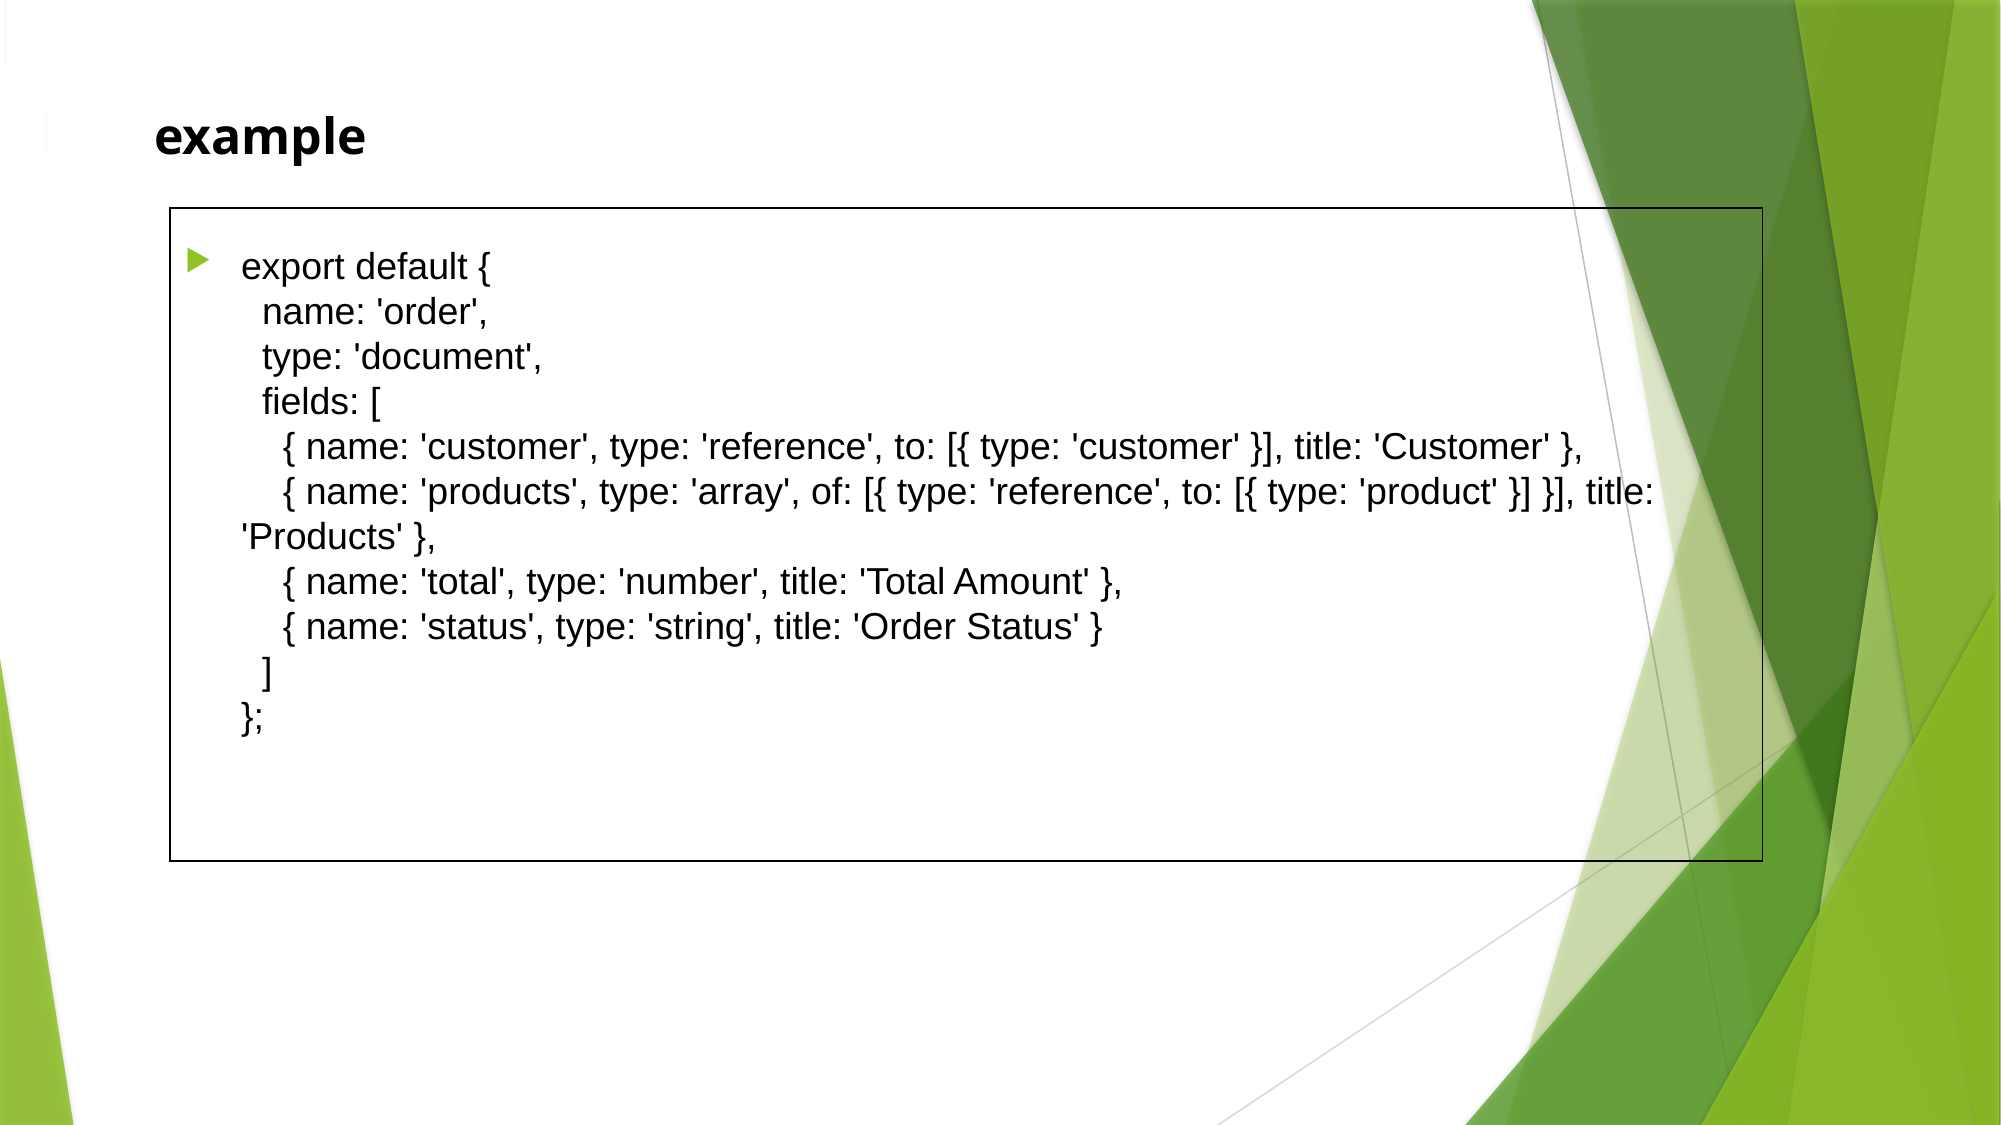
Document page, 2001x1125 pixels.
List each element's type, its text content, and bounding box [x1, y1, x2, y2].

list export default { name: 'order', type: 'document', fields: [ { name: 'customer', type: 'reference', to: [{ type: 'customer' }], title: 'Customer' }, { name: 'products', type: 'array', of: [{ type: 'reference', to: [{ type: 'product' }] }], title: 'Products' }, { name: 'total', type: 'number', title: 'Total Amount' }, { name: 'status', type: 'string', title: 'Order Status' } ] }; [169, 208, 1763, 861]
text_box example [139, 97, 386, 172]
